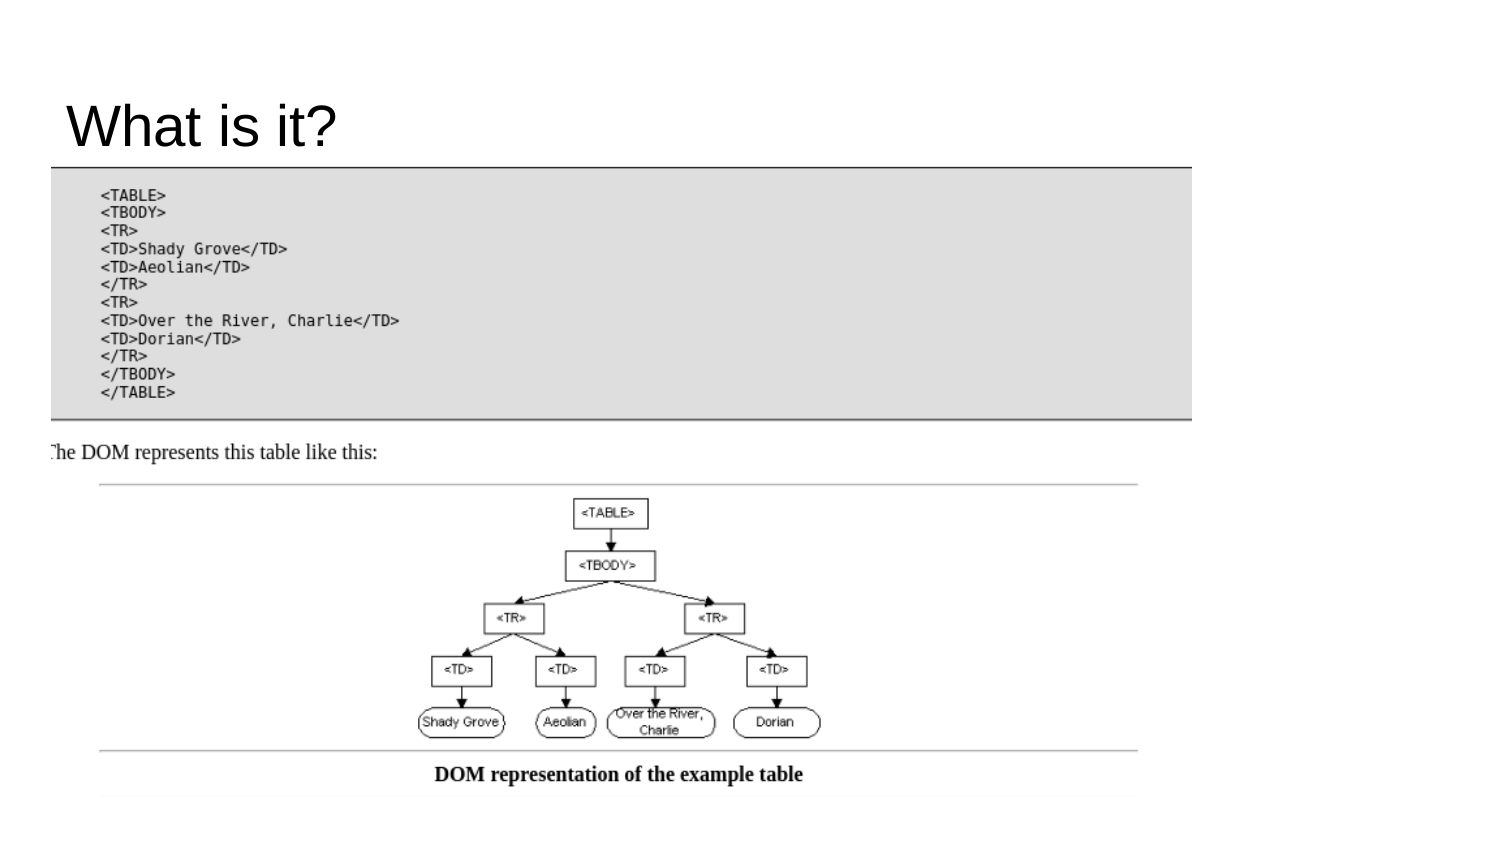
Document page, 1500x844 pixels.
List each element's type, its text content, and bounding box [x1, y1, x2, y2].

title What is it? [51, 72, 1449, 167]
picture [50, 158, 1192, 797]
